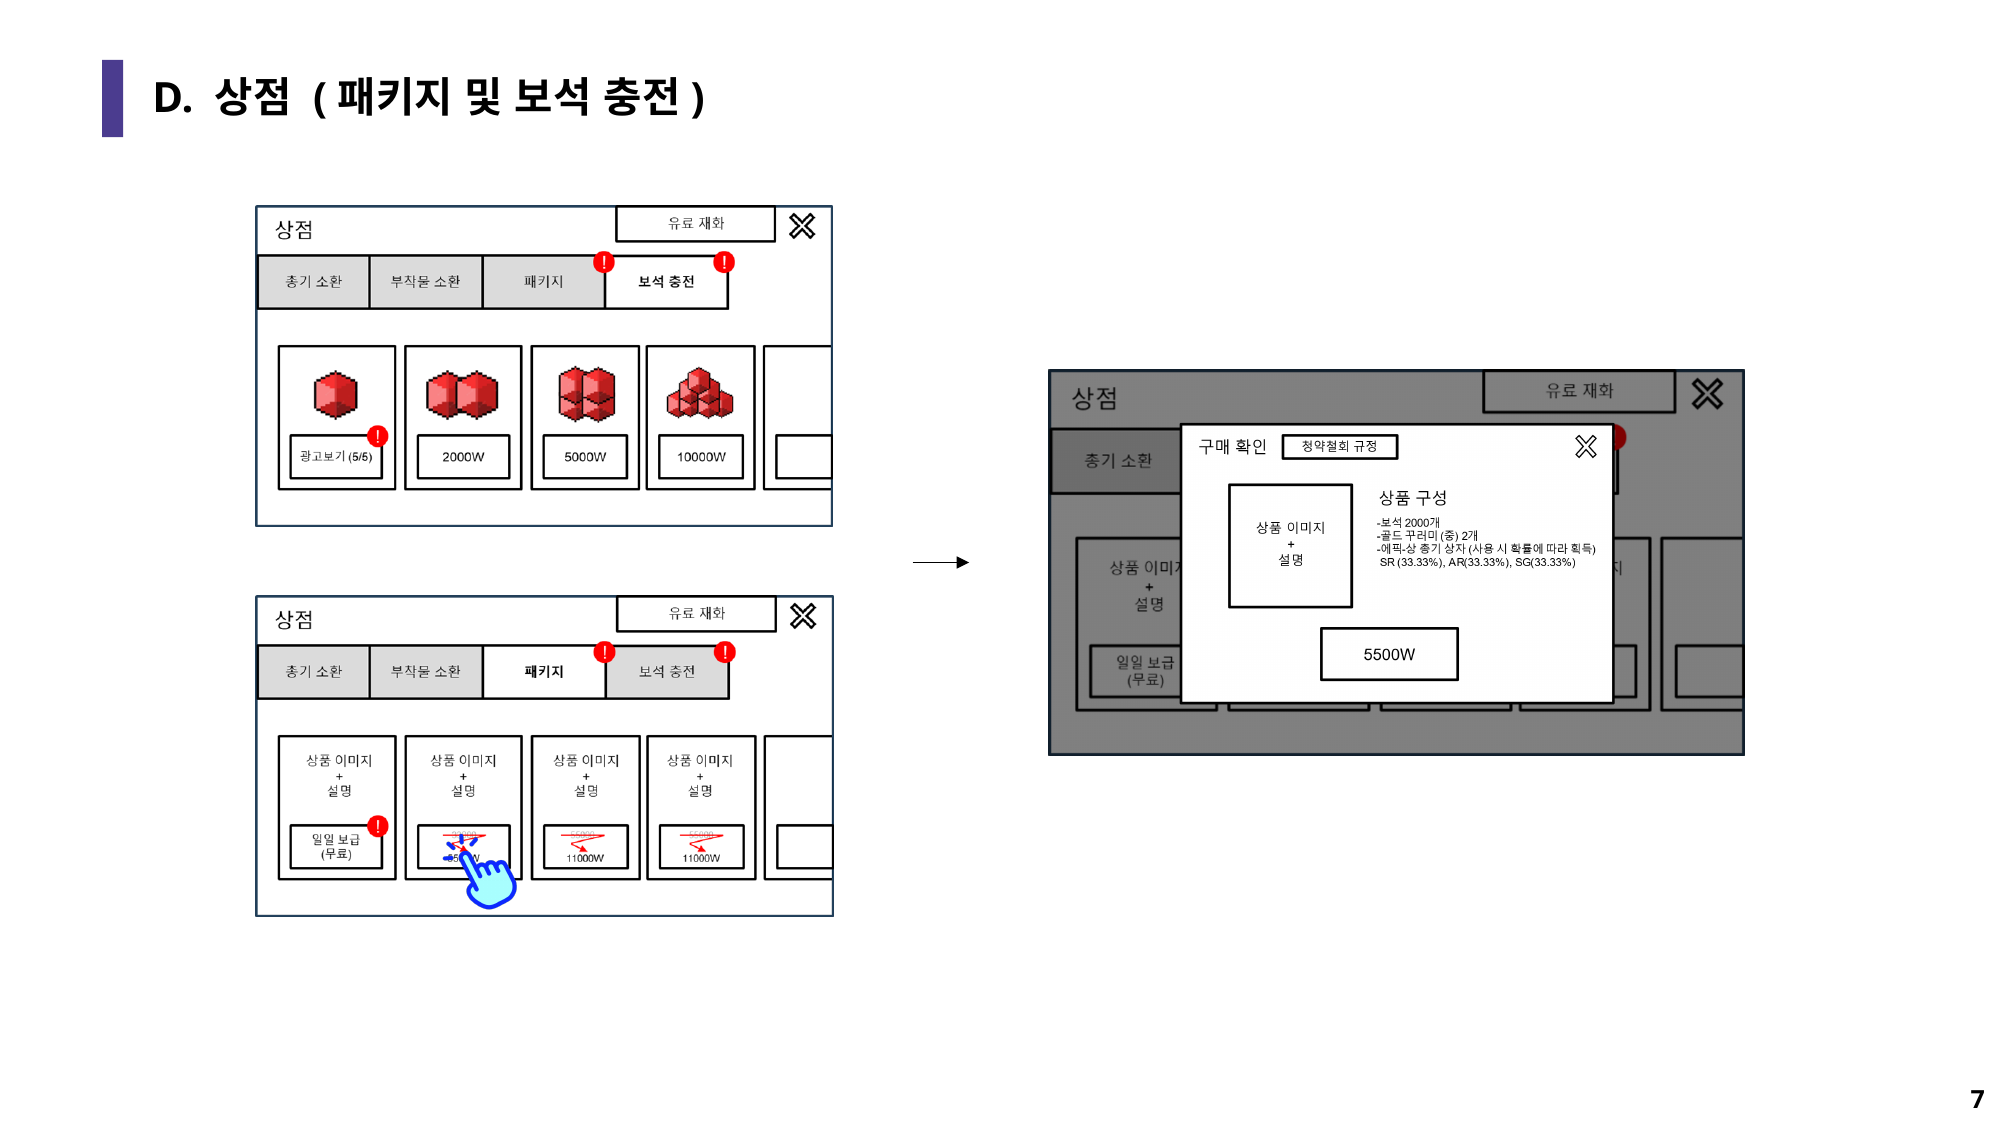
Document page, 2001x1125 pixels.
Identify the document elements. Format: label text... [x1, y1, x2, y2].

picture [254, 595, 834, 919]
picture [255, 205, 834, 527]
title D. 상점 (패키지 및 보석 충전) [137, 59, 1863, 138]
picture [1048, 369, 1745, 756]
